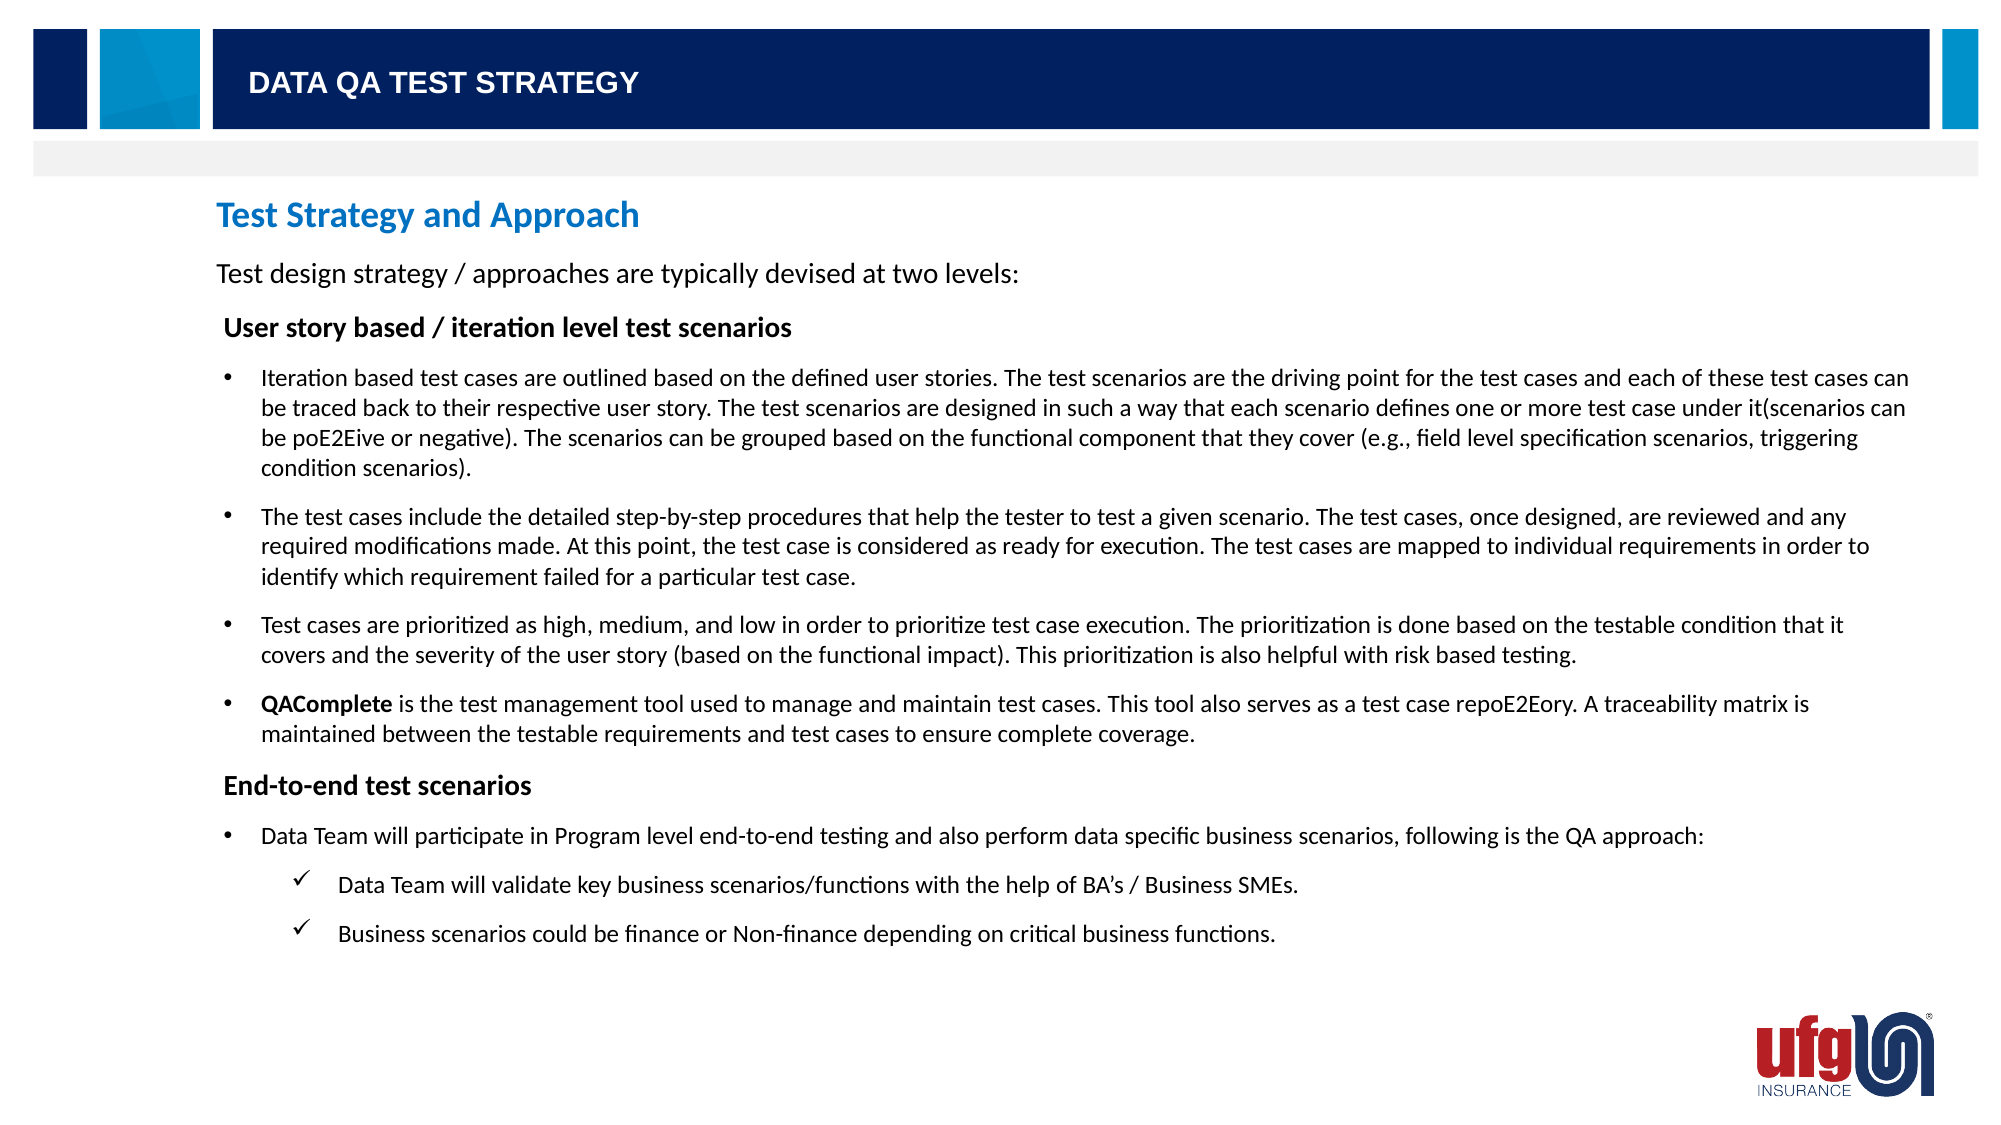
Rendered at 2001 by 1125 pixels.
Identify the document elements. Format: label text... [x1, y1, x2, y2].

list DATA QA Test Strategy [233, 56, 1467, 107]
picture [1757, 1012, 1934, 1097]
text_box Test Strategy and Approach Test design strategy / approaches are typically devised at two levels: User story based / iteration level test scenarios Iteration based test cases are outlined based on the defined user stories. The test scenarios are the driving point for the test cases and each of these test cases can be traced back to their respective user story. The test scenarios are designed in such a way that each scenario defines one or more test case under it(scenarios can be poE2Eive or negative). The scenarios can be grouped based on the functional component that they cover (e.g., field level specification scenarios, triggering condition scenarios). The test cases include the detailed step-by-step procedures that help the tester to test a given scenario. The test cases, once designed, are reviewed and any required modifications made. At this point, the test case is considered as ready for execution. The test cases are mapped to individual requirements in order to identify which requirement failed for a particular test case. Test cases are prioritized as high, medium, and low in order to prioritize test case execution. The prioritization is done based on the testable condition that it covers and the severity of the user story (based on the functional impact). This prioritization is also helpful with risk based testing. QAComplete is the test management tool used to manage and maintain test cases. This tool also serves as a test case repoE2Eory. A traceability matrix is maintained between the testable requirements and test cases to ensure complete coverage. End-to-end test scenarios Data Team will participate in Program level end-to-end testing and also perform data specific business scenarios, following is the QA approach: Data Team will validate key business scenarios/functions with the help of BA’s / Business SMEs. Business scenarios could be finance or Non-finance depending on critical business functions. [216, 190, 1917, 996]
